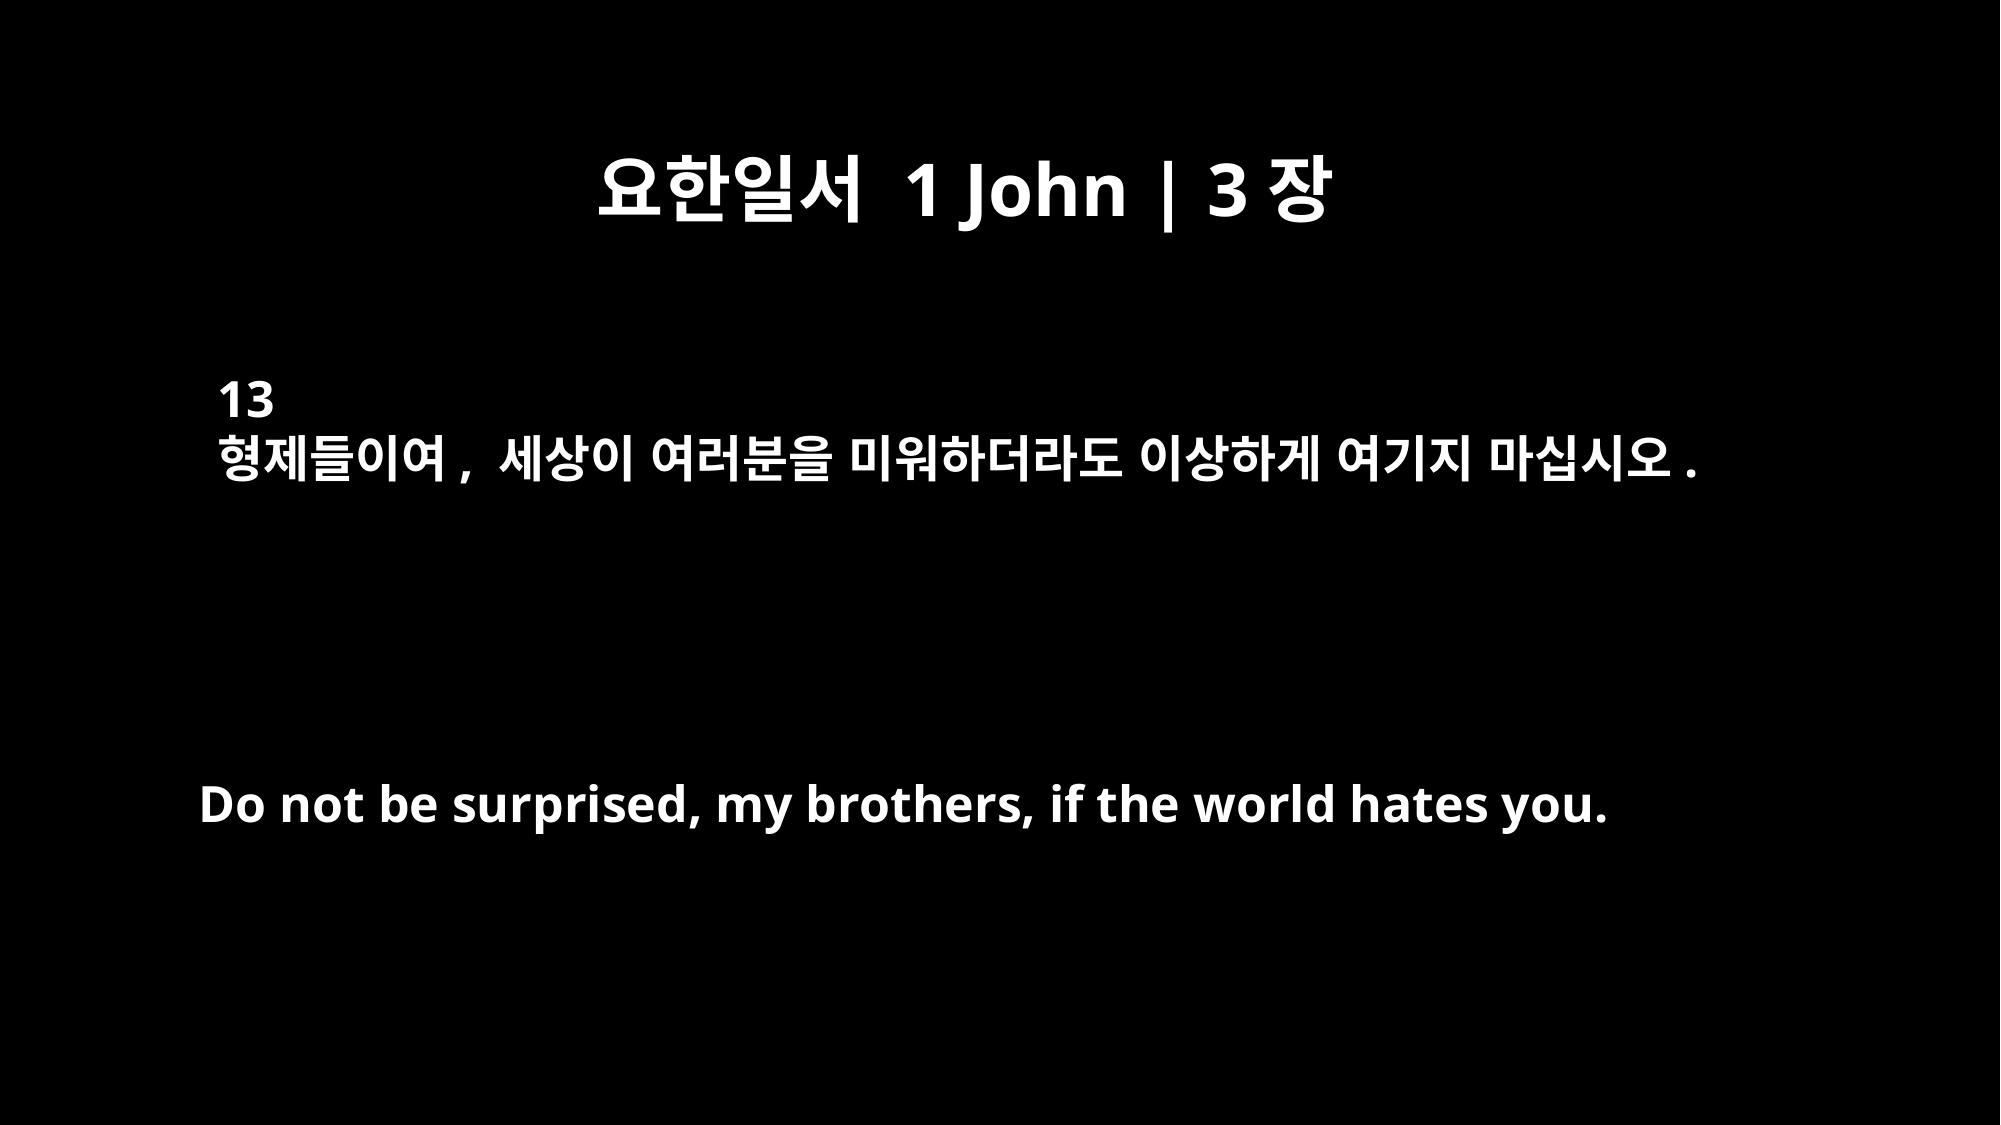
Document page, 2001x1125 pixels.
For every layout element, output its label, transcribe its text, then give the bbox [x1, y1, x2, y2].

text_box Do not be surprised, my brothers, if the world hates you. [183, 764, 1624, 840]
text_box 13 형제들이여, 세상이 여러분을 미워하더라도 이상하게 여기지 마십시오. [202, 359, 1715, 495]
text_box 요한일서 1 John | 3장 [582, 136, 1350, 239]
